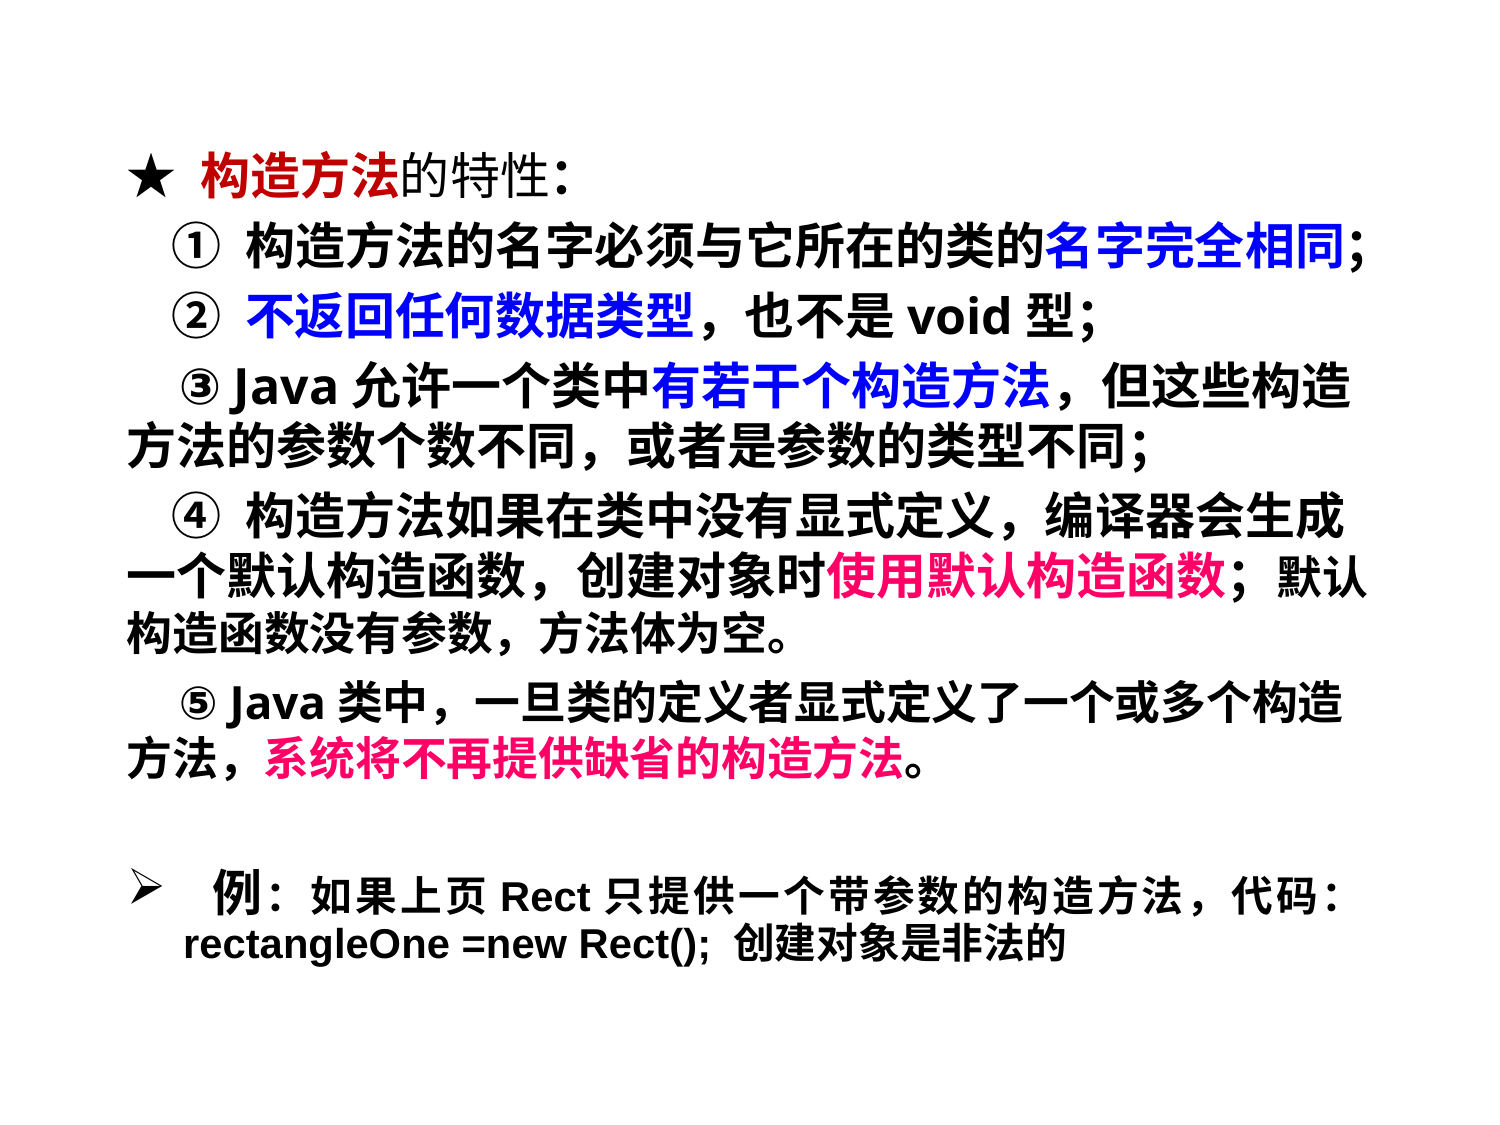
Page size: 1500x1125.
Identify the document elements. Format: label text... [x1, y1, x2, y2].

text_box ★ 构造方法的特性： ① 构造方法的名字必须与它所在的类的名字完全相同； ② 不返回任何数据类型，也不是void型； ③ Java允许一个类中有若干个构造方法，但这些构造方法的参数个数不同，或者是参数的类型不同； ④ 构造方法如果在类中没有显式定义，编译器会生成一个默认构造函数，创建对象时使用默认构造函数；默认构造函数没有参数，方法体为空。 ⑤ Java类中，一旦类的定义者显式定义了一个或多个构造方法，系统将不再提供缺省的构造方法。 例：如果上页Rect只提供一个带参数的构造方法，代码：rectangleOne =new Rect(); 创建对象是非法的 [112, 137, 1388, 975]
